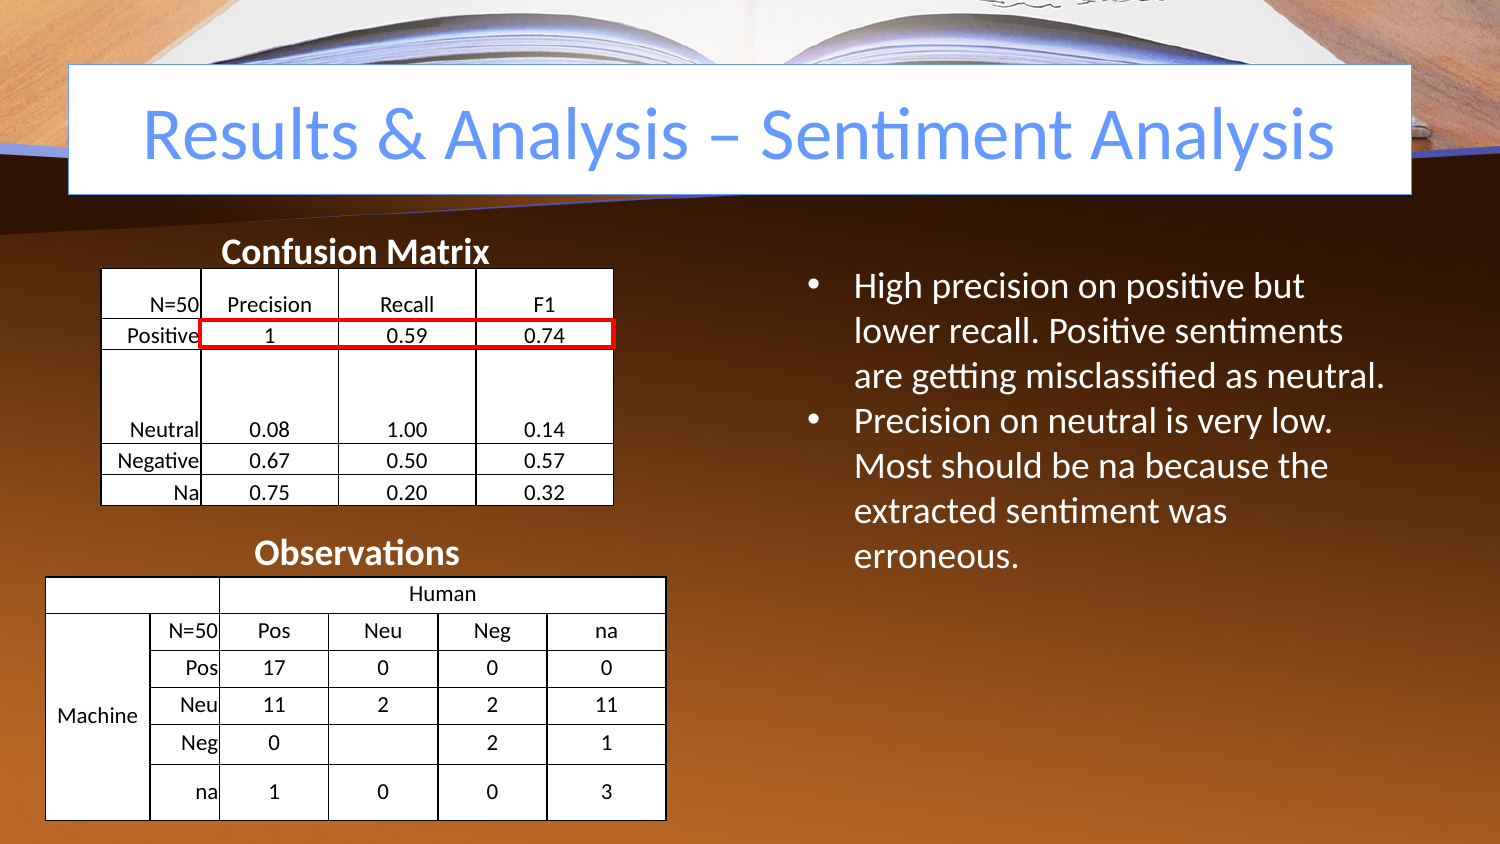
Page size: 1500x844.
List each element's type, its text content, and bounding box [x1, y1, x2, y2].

table_cell 0.08 [202, 350, 338, 443]
table_cell 2 [329, 688, 437, 724]
table_cell 0 [439, 651, 546, 687]
table_cell 2 [439, 725, 546, 764]
table_cell 0 [220, 725, 328, 764]
table_cell 0 [548, 651, 665, 687]
table_cell 0.75 [202, 475, 338, 501]
table_cell Pos [151, 651, 219, 687]
table_cell 1 [220, 765, 328, 820]
table_header F1 [477, 269, 613, 318]
table_cell Positive [102, 319, 198, 349]
table_cell Na [102, 475, 200, 505]
text_box High precision on positive but lower recall. Positive sentiments are getting misclassified as neutral. Precision on neutral is very low. Most should be na because the extracted sentiment was erroneous. [792, 253, 1411, 674]
table_cell Neg [151, 725, 219, 764]
table_cell 1.00 [339, 350, 475, 443]
text_box Confusion Matrix [139, 200, 573, 280]
table_cell 0.50 [339, 444, 475, 474]
table_header Recall [339, 280, 475, 318]
table_cell 0 [329, 651, 437, 687]
table_cell 2 [439, 688, 546, 724]
table_cell [329, 725, 437, 764]
table_header Human [220, 578, 665, 613]
table_cell Neg [439, 614, 546, 650]
table_cell 3 [548, 765, 665, 820]
table_cell 1 [548, 725, 665, 764]
table_cell Pos [220, 614, 328, 650]
text_box Results & Analysis – Sentiment Analysis [68, 64, 1412, 195]
table_header Precision [202, 280, 338, 318]
table_cell 0.20 [339, 475, 475, 501]
table_cell Neutral [102, 350, 200, 443]
table_cell 0.14 [477, 350, 613, 443]
table_cell na [548, 614, 665, 650]
table_cell Neu [329, 614, 437, 650]
table_cell N=50 [151, 614, 219, 650]
table_cell na [151, 765, 219, 820]
picture [0, 0, 1500, 844]
table_cell 0.57 [477, 444, 613, 474]
text_box Observations [140, 501, 574, 581]
table_cell 11 [220, 688, 328, 724]
table_cell Negative [102, 444, 200, 474]
table_cell 11 [548, 688, 665, 724]
table_cell 17 [220, 651, 328, 687]
table_cell 0 [439, 765, 546, 820]
table_cell Machine [46, 614, 149, 820]
table_cell 0.67 [202, 444, 338, 474]
table_cell Neu [151, 688, 219, 724]
text_box [198, 318, 616, 349]
table_header [46, 578, 219, 613]
table_cell 0 [329, 765, 437, 820]
table_cell 0.32 [477, 475, 613, 505]
table_header N=50 [102, 269, 200, 318]
